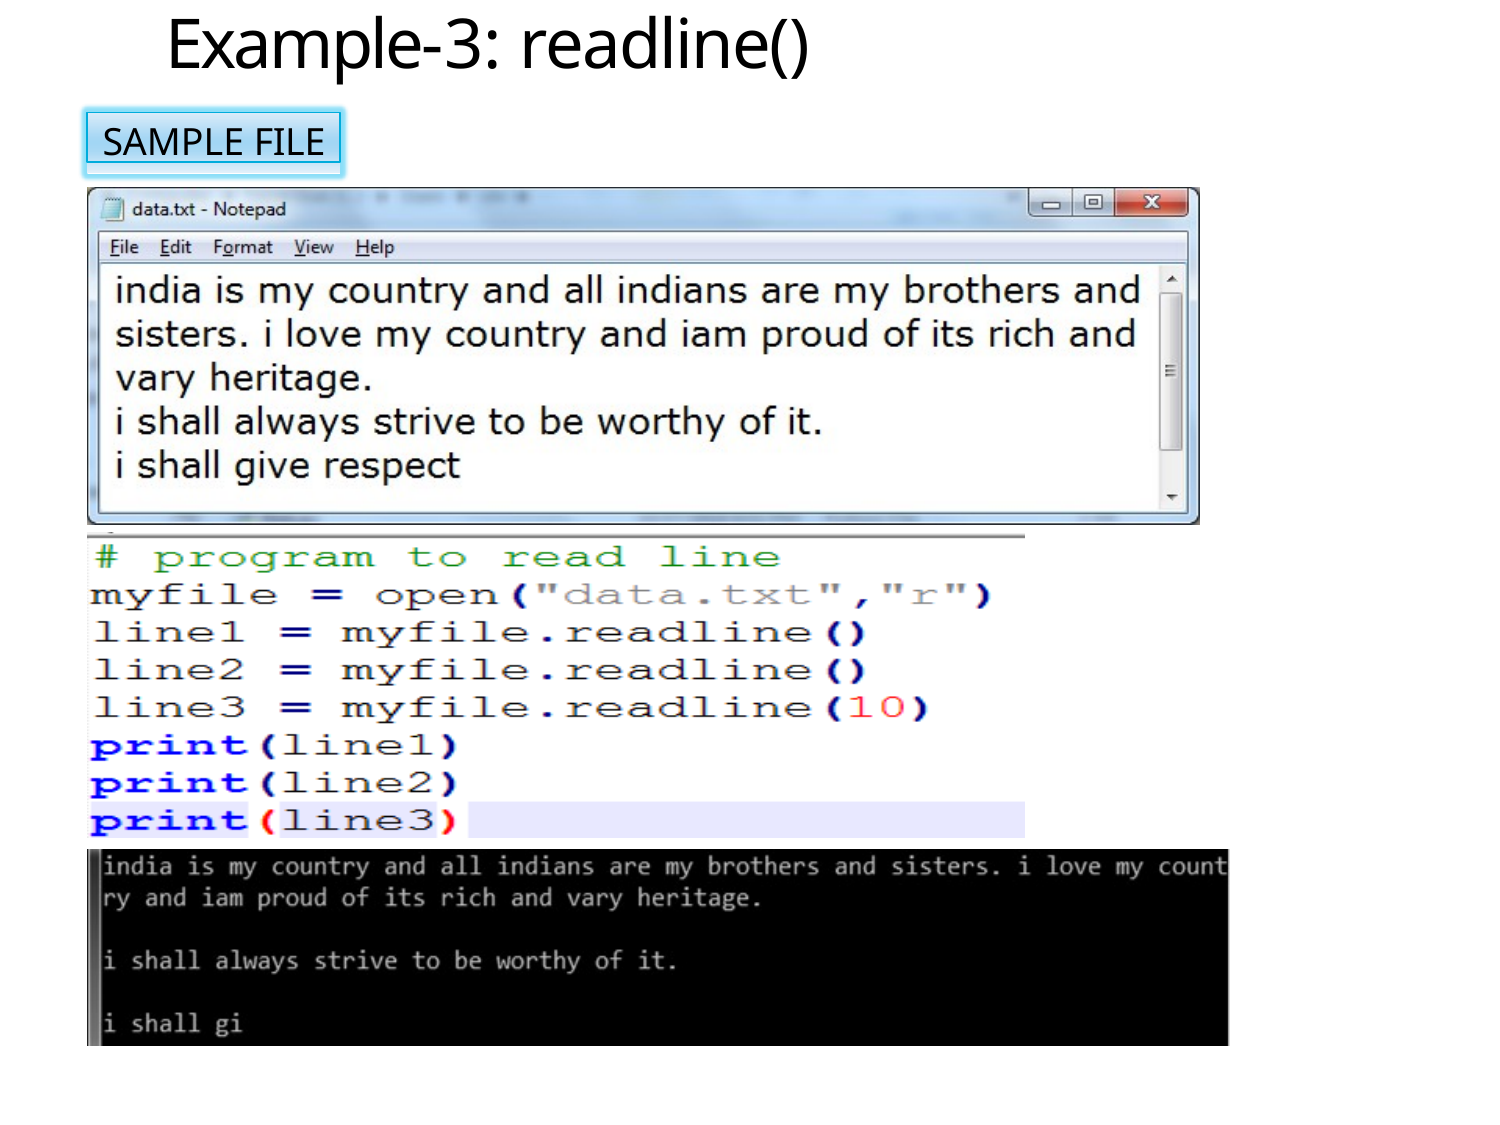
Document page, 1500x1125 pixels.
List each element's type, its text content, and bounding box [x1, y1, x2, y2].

title Example-3: readline() [162, 0, 1086, 100]
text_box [75, 100, 1201, 526]
picture [86, 849, 1231, 1046]
picture [86, 532, 1026, 838]
